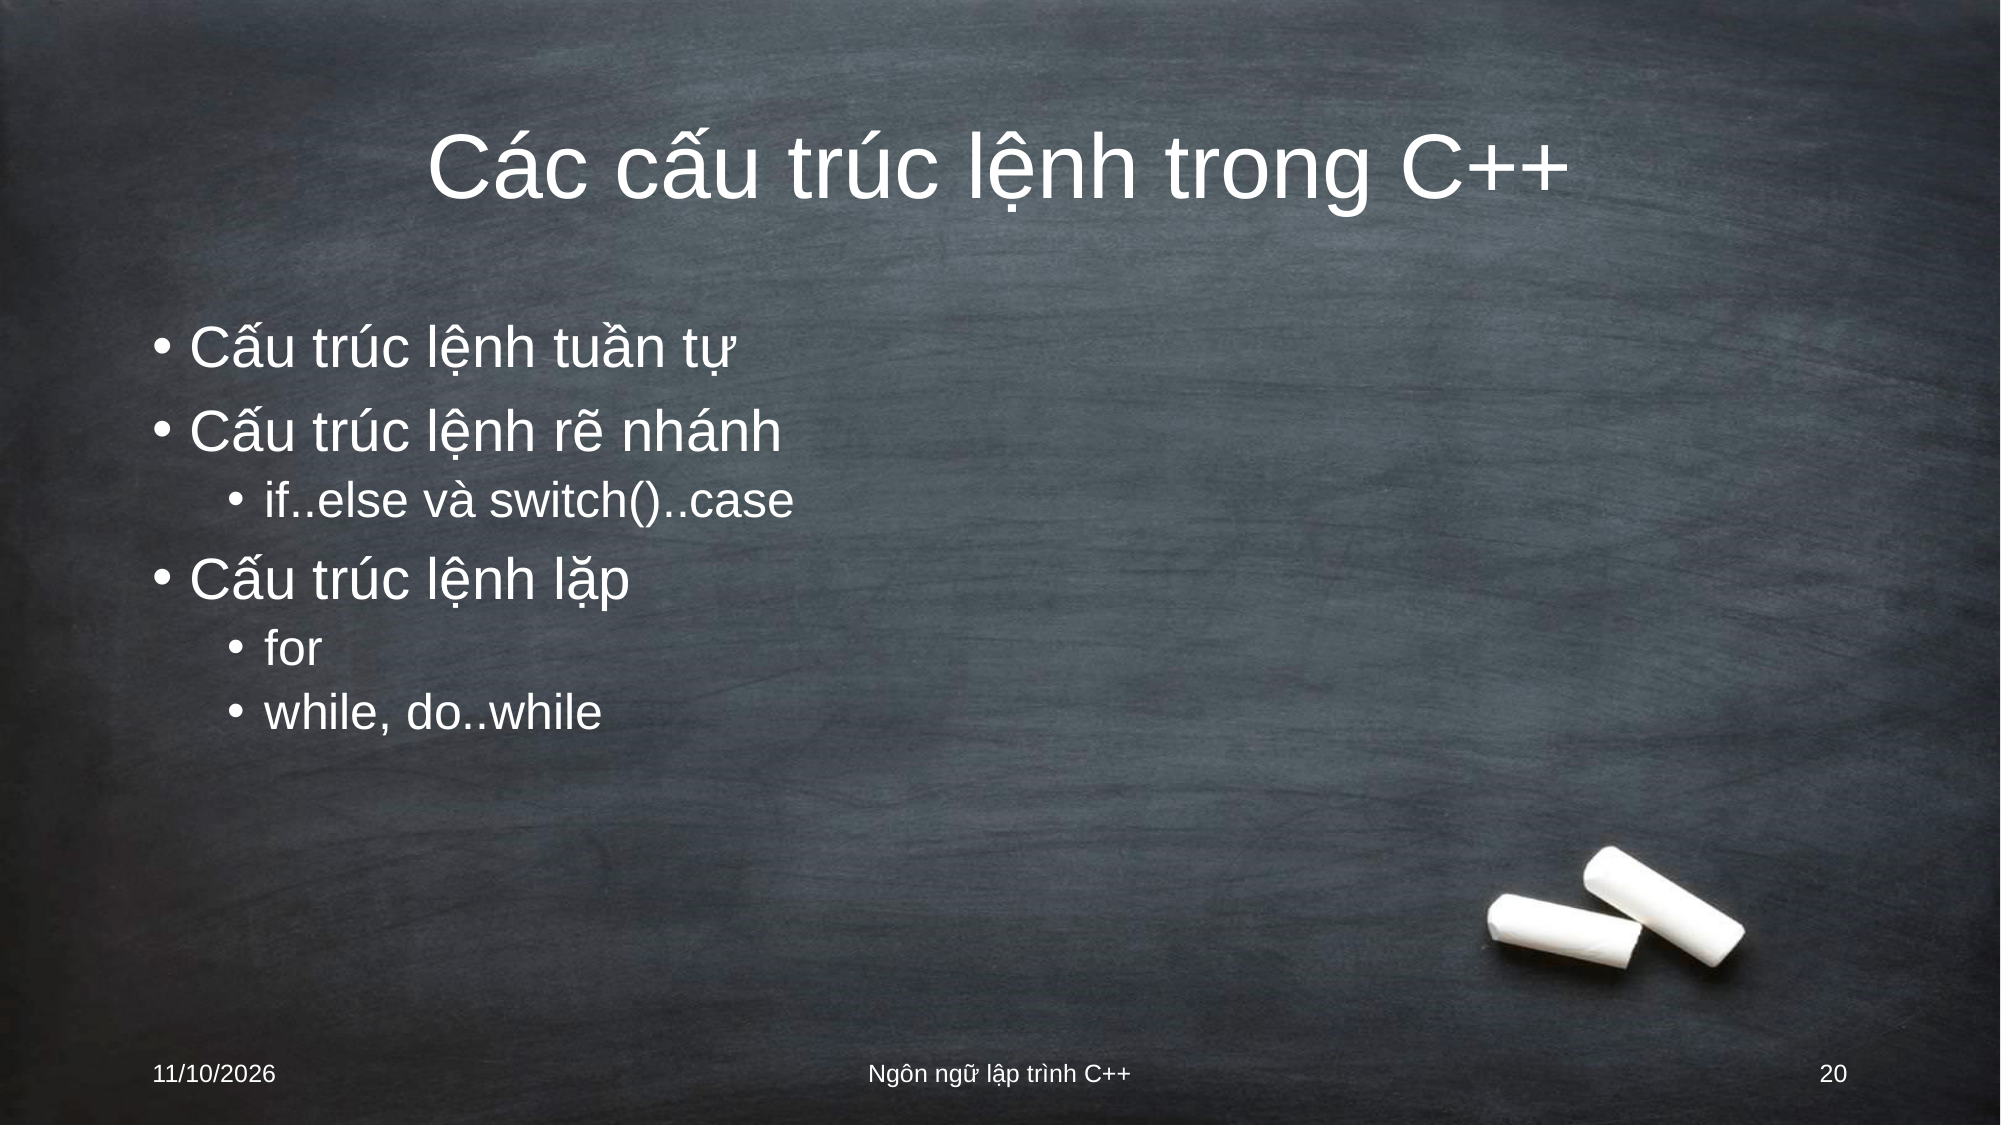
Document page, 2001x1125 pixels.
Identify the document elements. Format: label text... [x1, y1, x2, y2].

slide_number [137, 1042, 588, 1103]
slide_number 20 [1412, 1042, 1863, 1103]
picture [0, 0, 2001, 1125]
list Cấu trúc lệnh tuần tự Cấu trúc lệnh rẽ nhánh if..else và switch()..case Cấu trúc lệnh lặp for while, do..while [137, 309, 1863, 1024]
footer Ngôn ngữ lập trình C++ [662, 1042, 1338, 1103]
title Các cấu trúc lệnh trong C++ [137, 59, 1863, 278]
